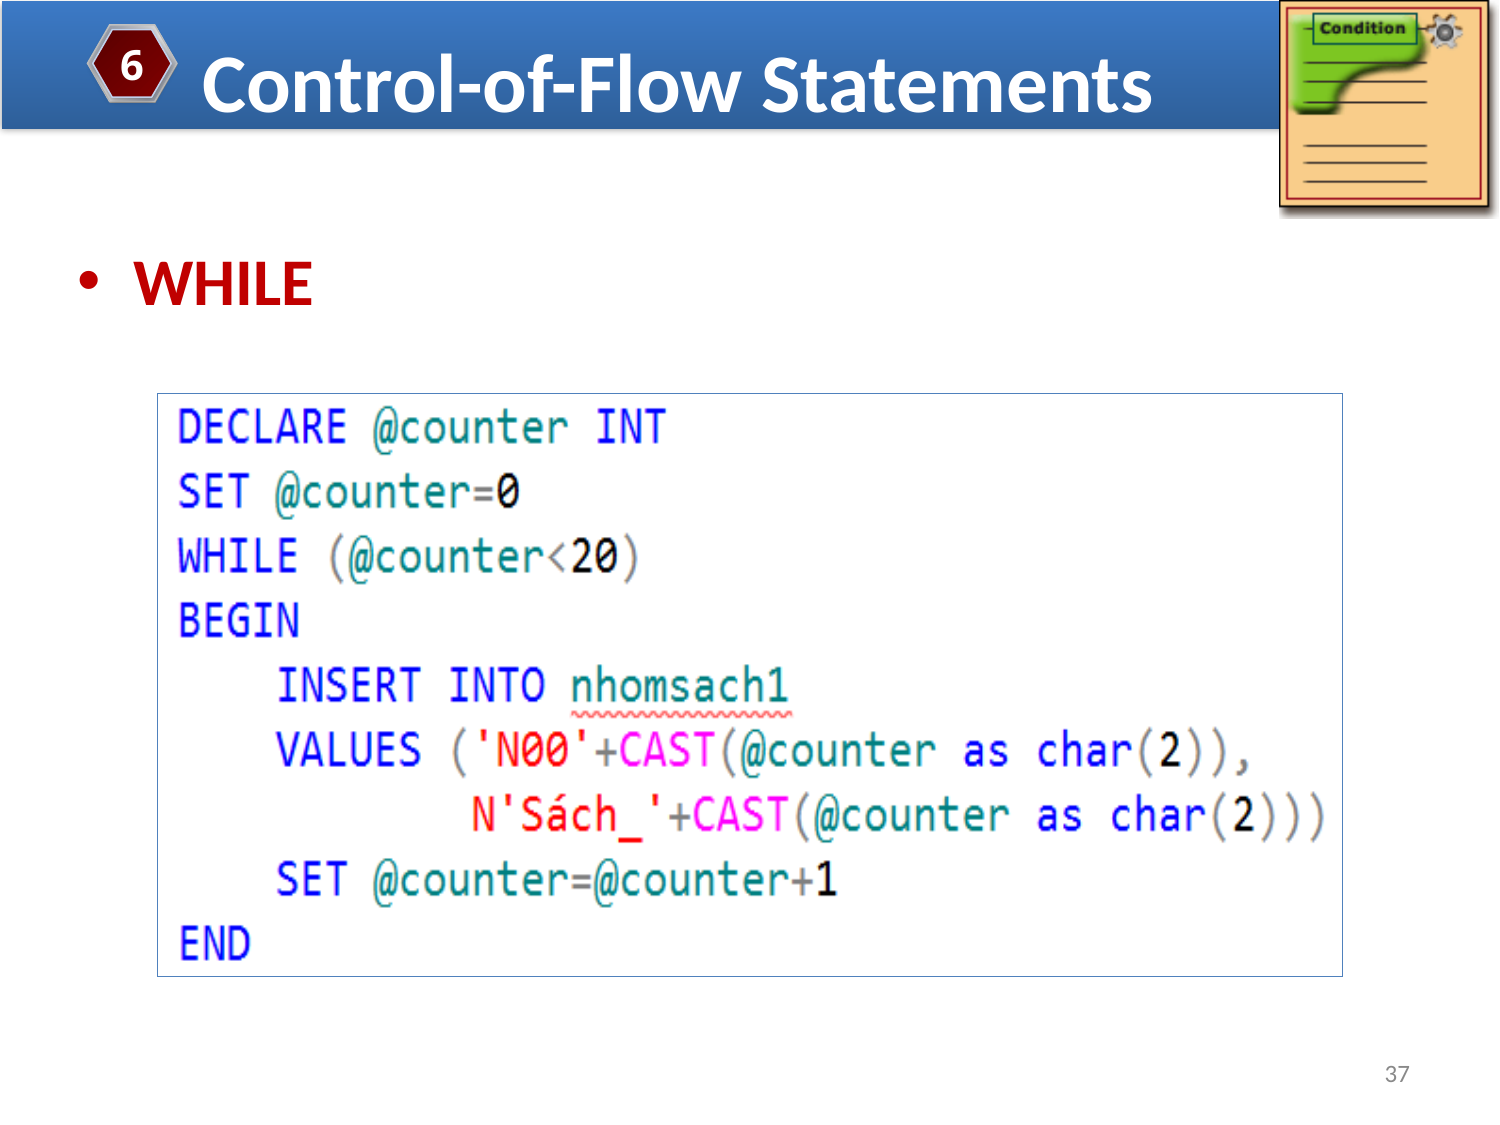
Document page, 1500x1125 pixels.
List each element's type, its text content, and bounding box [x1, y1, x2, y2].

picture [1278, 0, 1499, 219]
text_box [87, 24, 178, 104]
text_box WHILE [62, 231, 1438, 305]
text_box Control-of-Flow Statements [187, 21, 1273, 137]
slide_number 37 [1074, 1042, 1425, 1103]
picture [156, 393, 1343, 977]
text_box [2, 1, 1276, 129]
